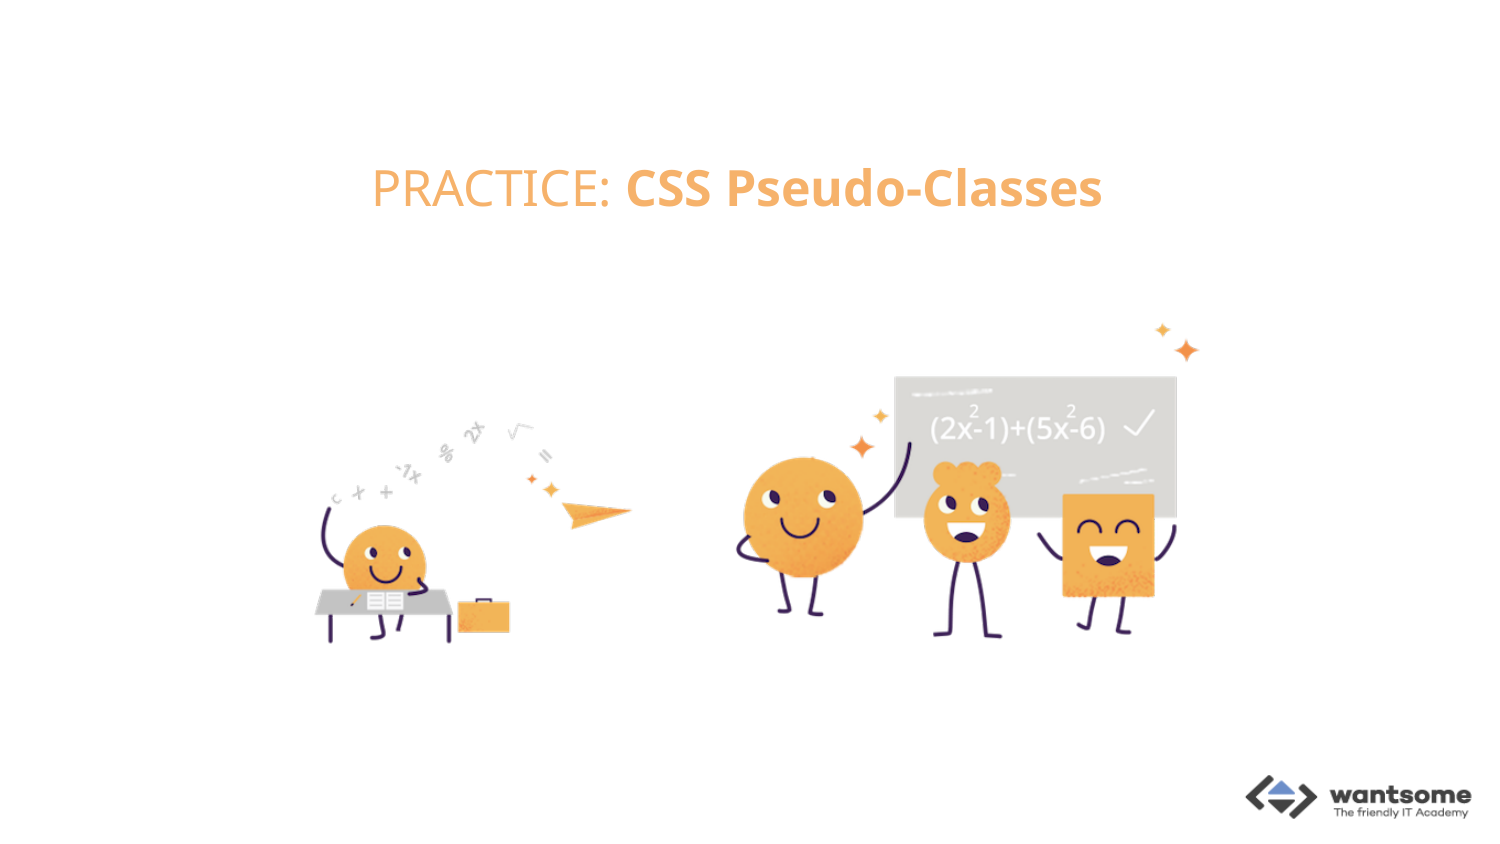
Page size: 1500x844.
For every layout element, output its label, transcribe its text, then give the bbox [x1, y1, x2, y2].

picture [312, 322, 1203, 657]
picture [1236, 767, 1485, 828]
text_box PRACTICE: CSS Pseudo-Classes [0, 141, 1488, 267]
